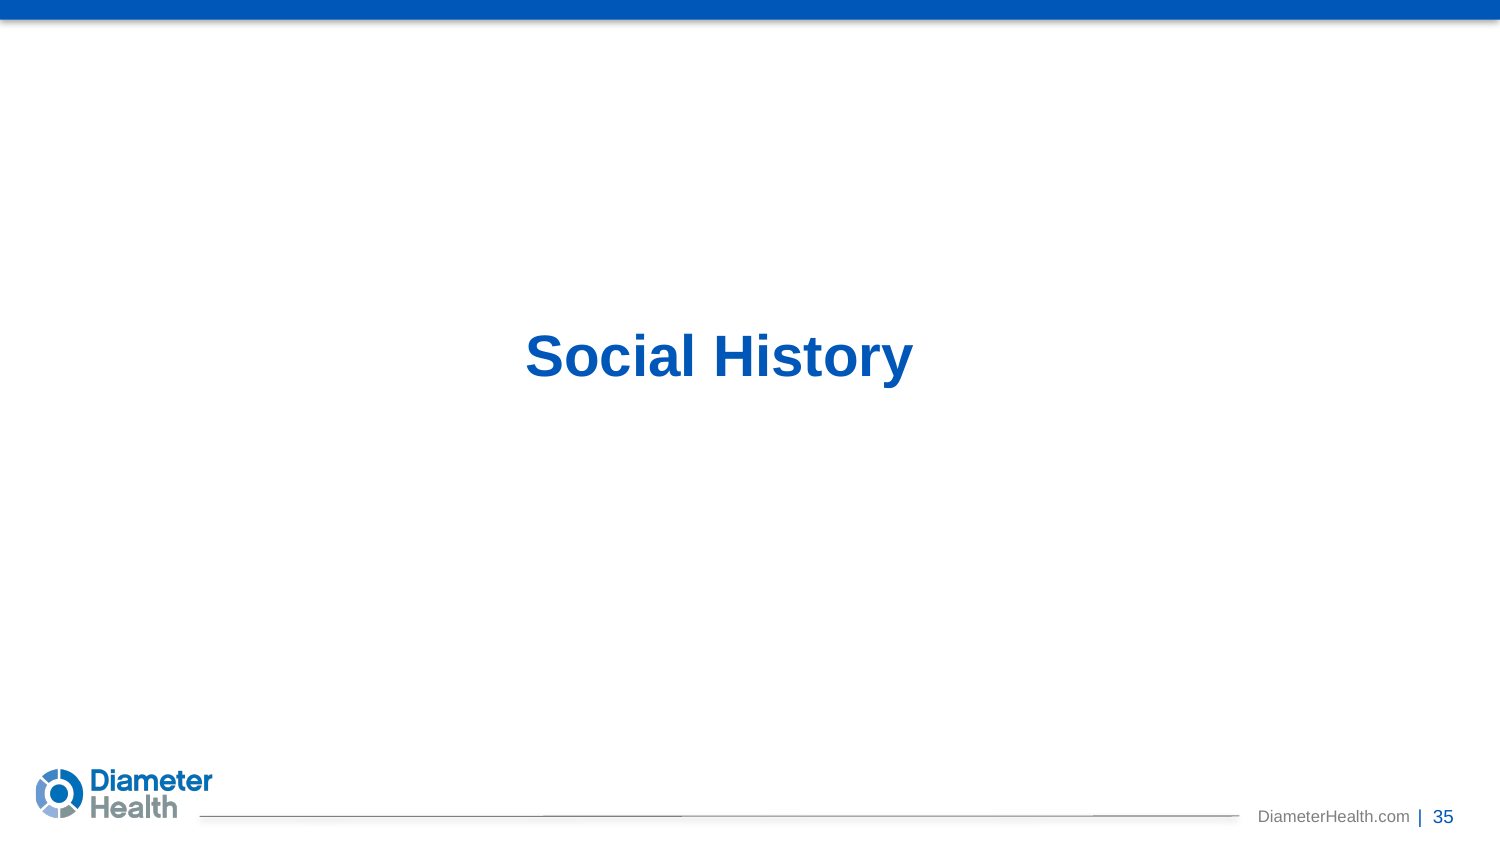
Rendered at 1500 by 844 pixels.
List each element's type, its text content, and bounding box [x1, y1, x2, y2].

list Social History [510, 310, 949, 429]
